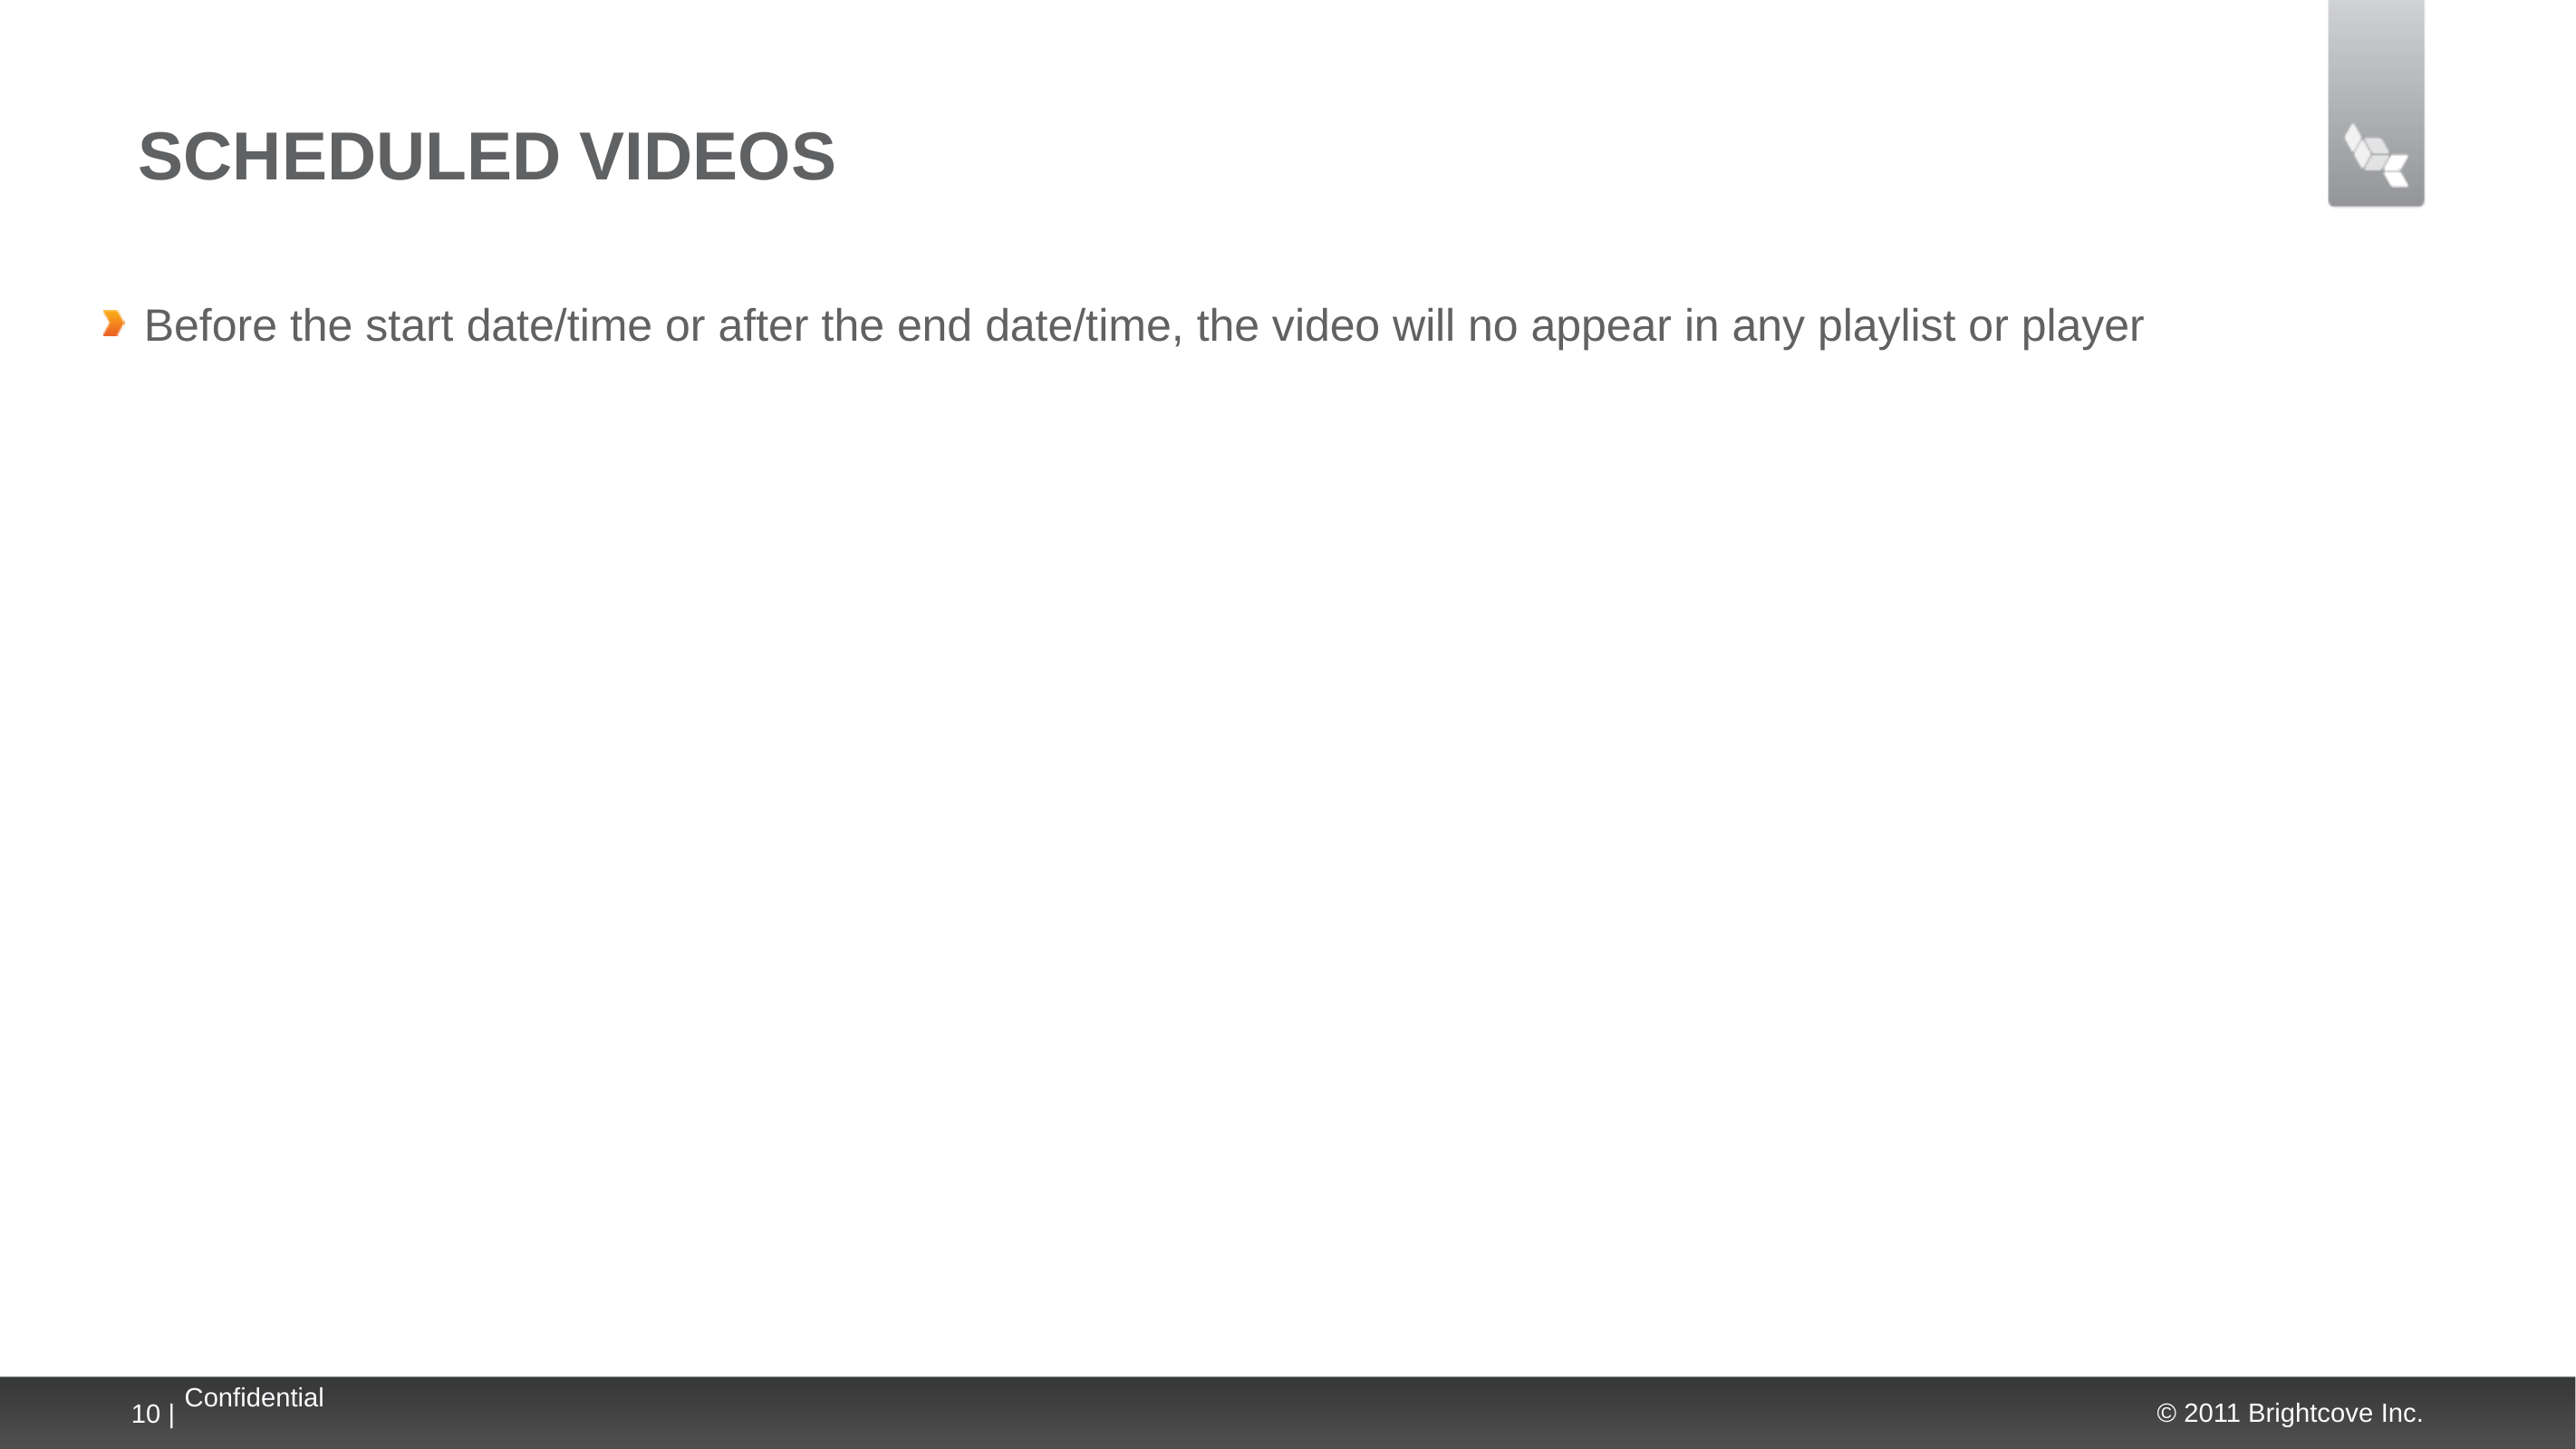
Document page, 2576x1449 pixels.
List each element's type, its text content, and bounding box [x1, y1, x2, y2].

footer Confidential [171, 1374, 988, 1449]
title Scheduled Videos [115, 43, 2270, 261]
list Before the start date/time or after the end date/time, the video will no appear in any playlist or player [80, 284, 2441, 1207]
picture [0, 0, 2576, 1449]
slide_number 10 | [88, 1374, 171, 1449]
